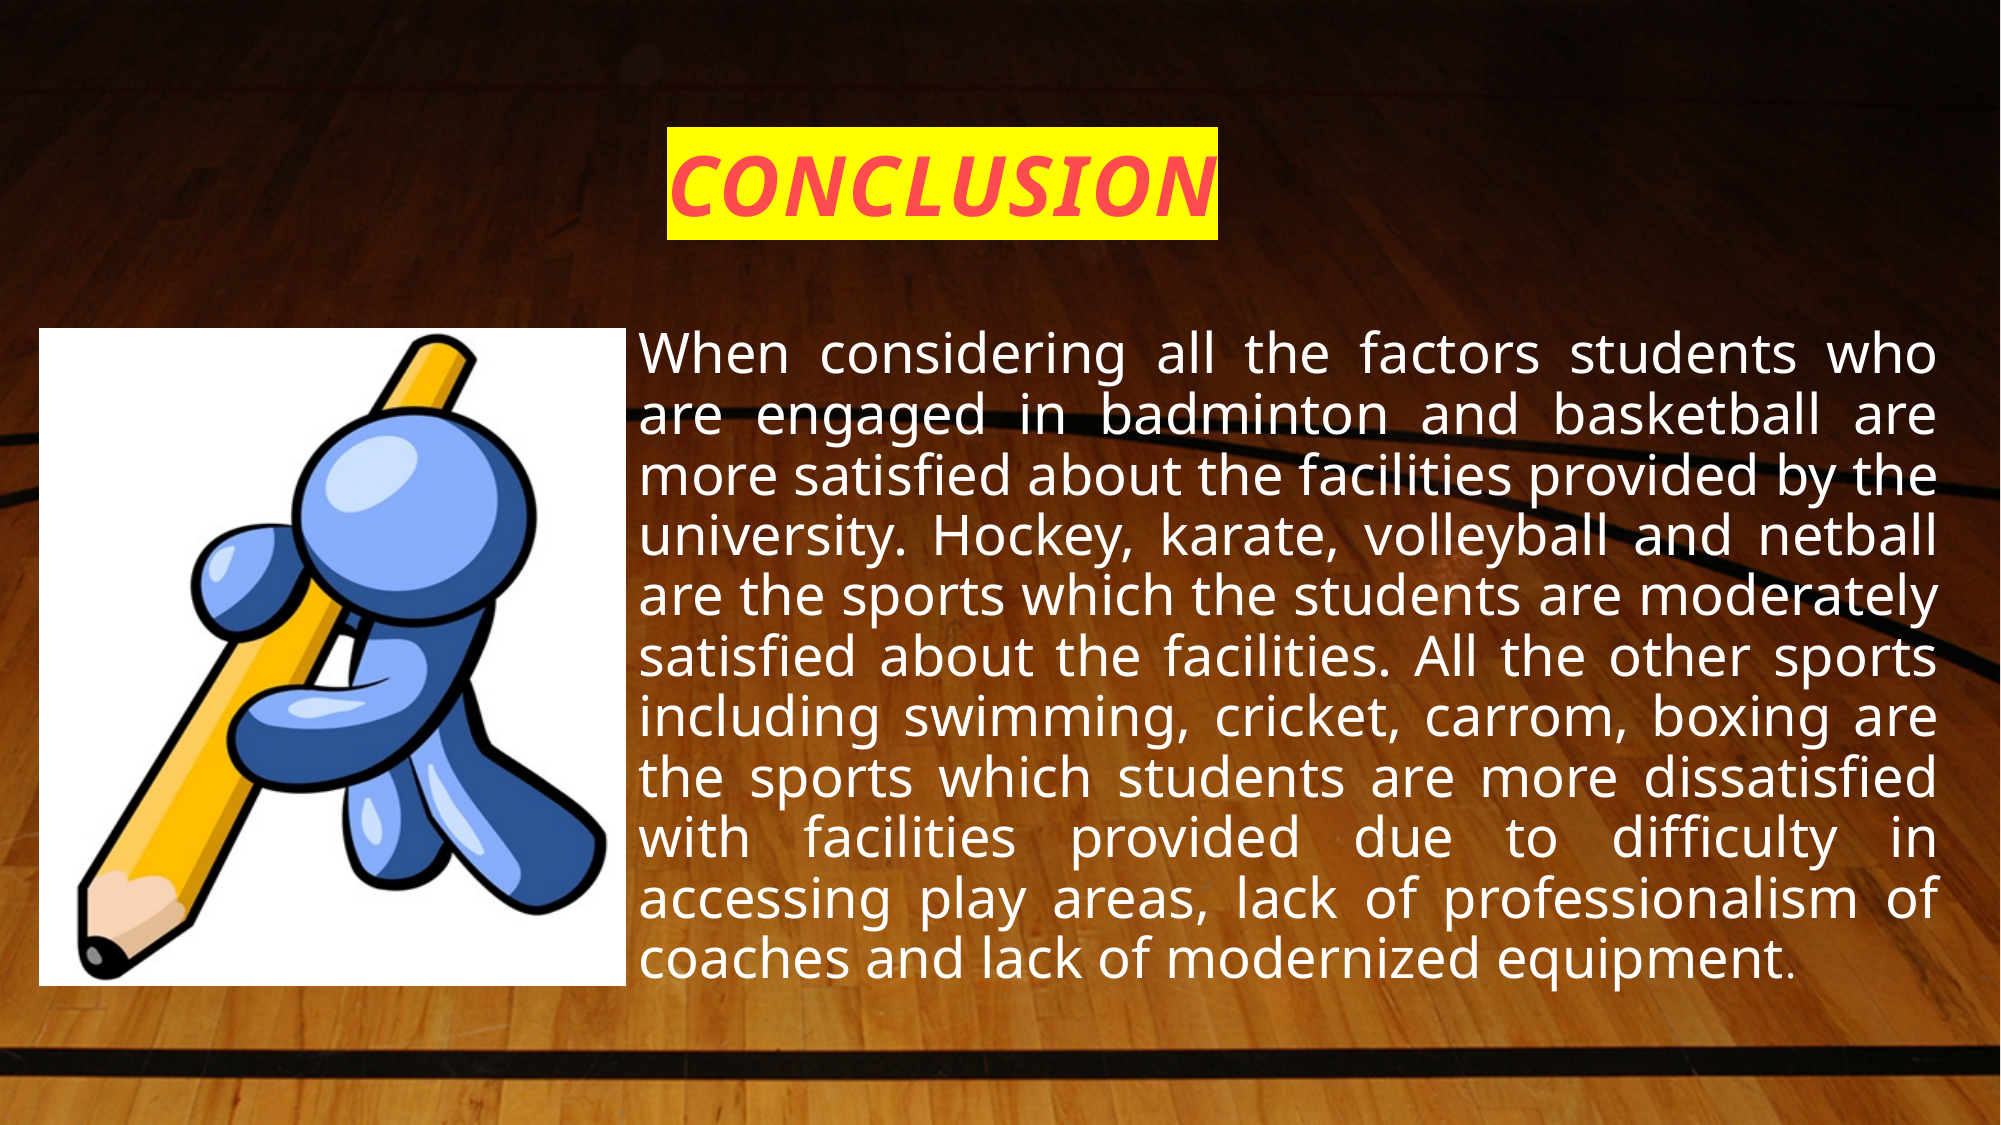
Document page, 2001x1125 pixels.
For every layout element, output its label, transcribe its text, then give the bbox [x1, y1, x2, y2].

picture [0, 0, 2001, 1125]
title conclusion [652, 50, 1825, 219]
list When considering all the factors students who are engaged in badminton and basketball are more satisfied about the facilities provided by the university. Hockey, karate, volleyball and netball are the sports which the students are moderately satisfied about the facilities. All the other sports including swimming, cricket, carrom, boxing are the sports which students are more dissatisfied with facilities provided due to difficulty in accessing play areas, lack of professionalism of coaches and lack of modernized equipment. [623, 219, 1955, 1057]
